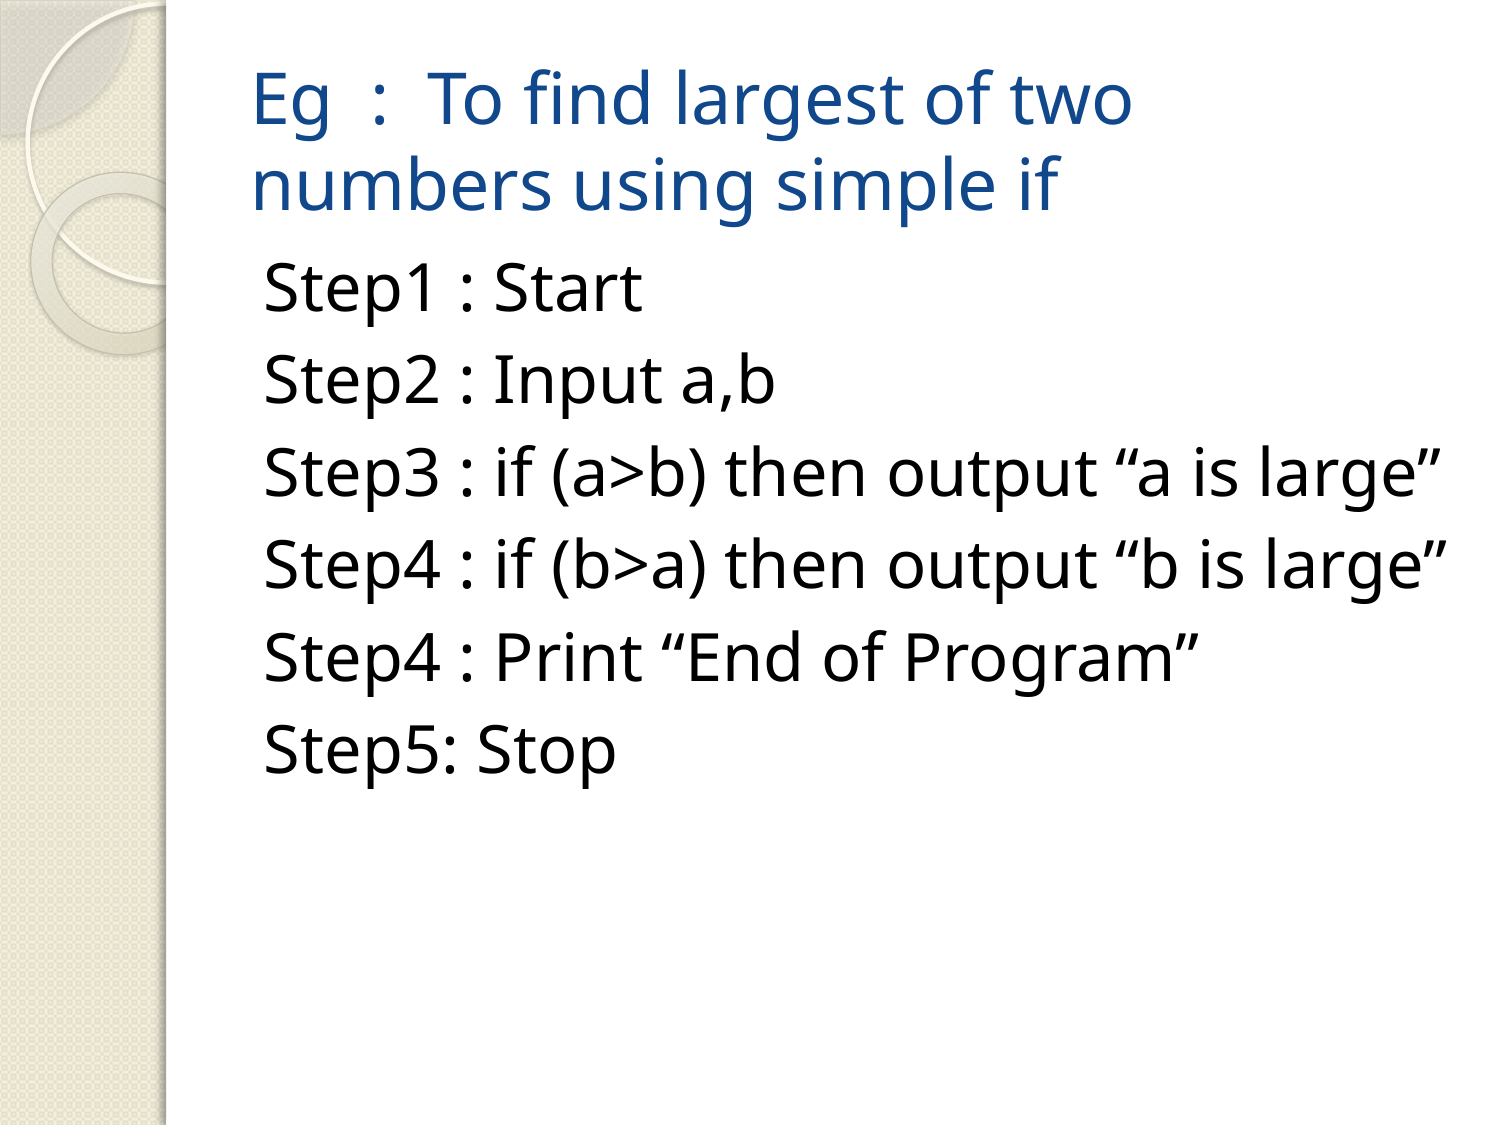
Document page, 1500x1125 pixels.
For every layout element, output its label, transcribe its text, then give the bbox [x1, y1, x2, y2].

list Step1 : Start Step2 : Input a,b Step3 : if (a>b) then output “a is large” Step4 : if (b>a) then output “b is large” Step4 : Print “End of Program” Step5: Stop [235, 237, 1466, 1025]
title Eg : To find largest of two numbers using simple if [235, 45, 1466, 233]
